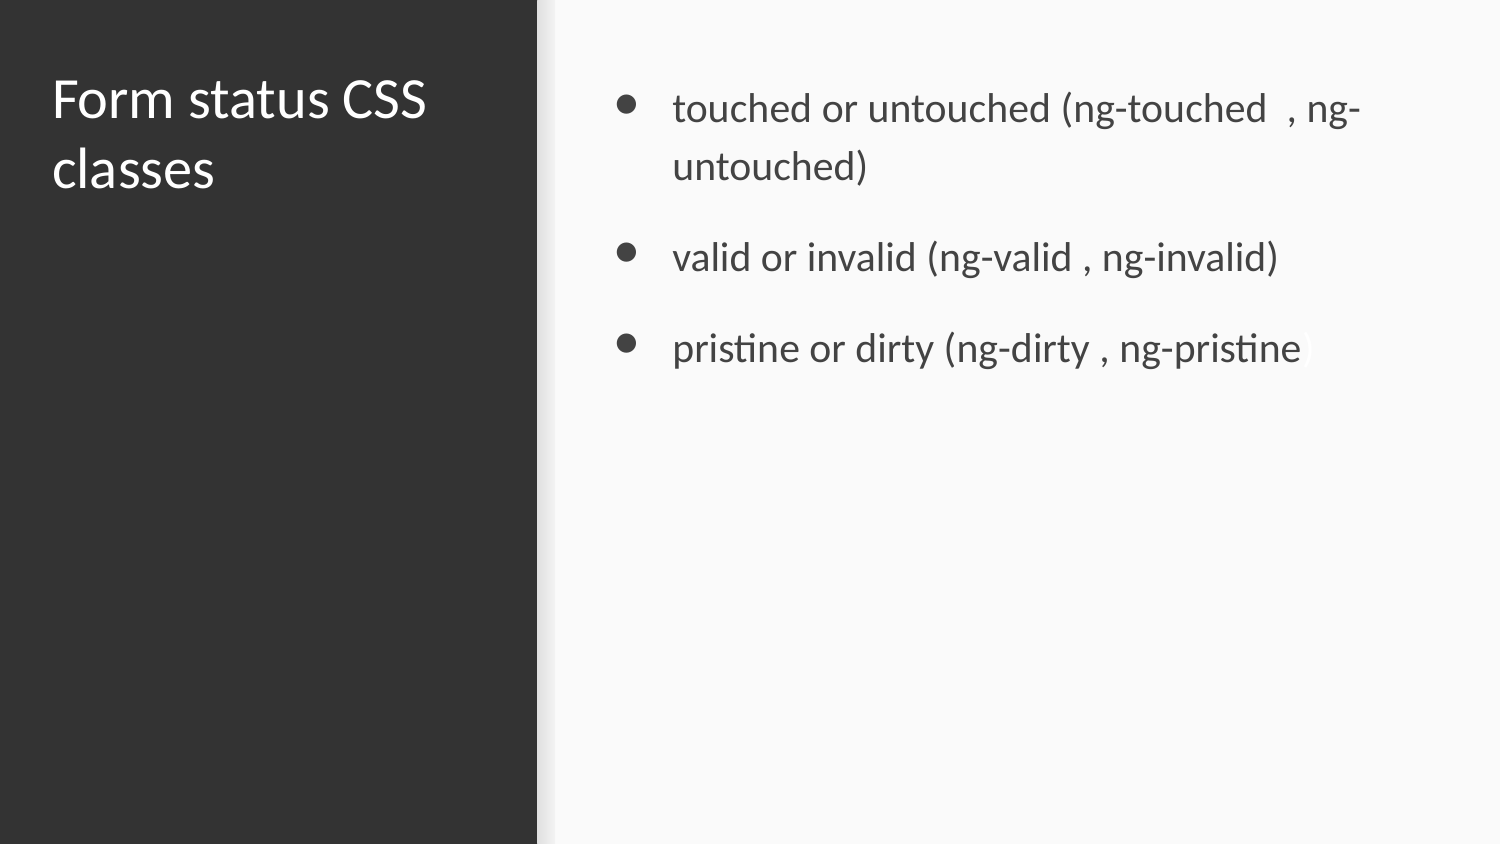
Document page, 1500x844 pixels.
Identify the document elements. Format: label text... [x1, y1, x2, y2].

list touched or untouched (ng-touched , ng-untouched) valid or invalid (ng-valid , ng-invalid) pristine or dirty (ng-dirty , ng-pristine) [582, 58, 1449, 808]
title Form status CSS classes [37, 58, 498, 216]
